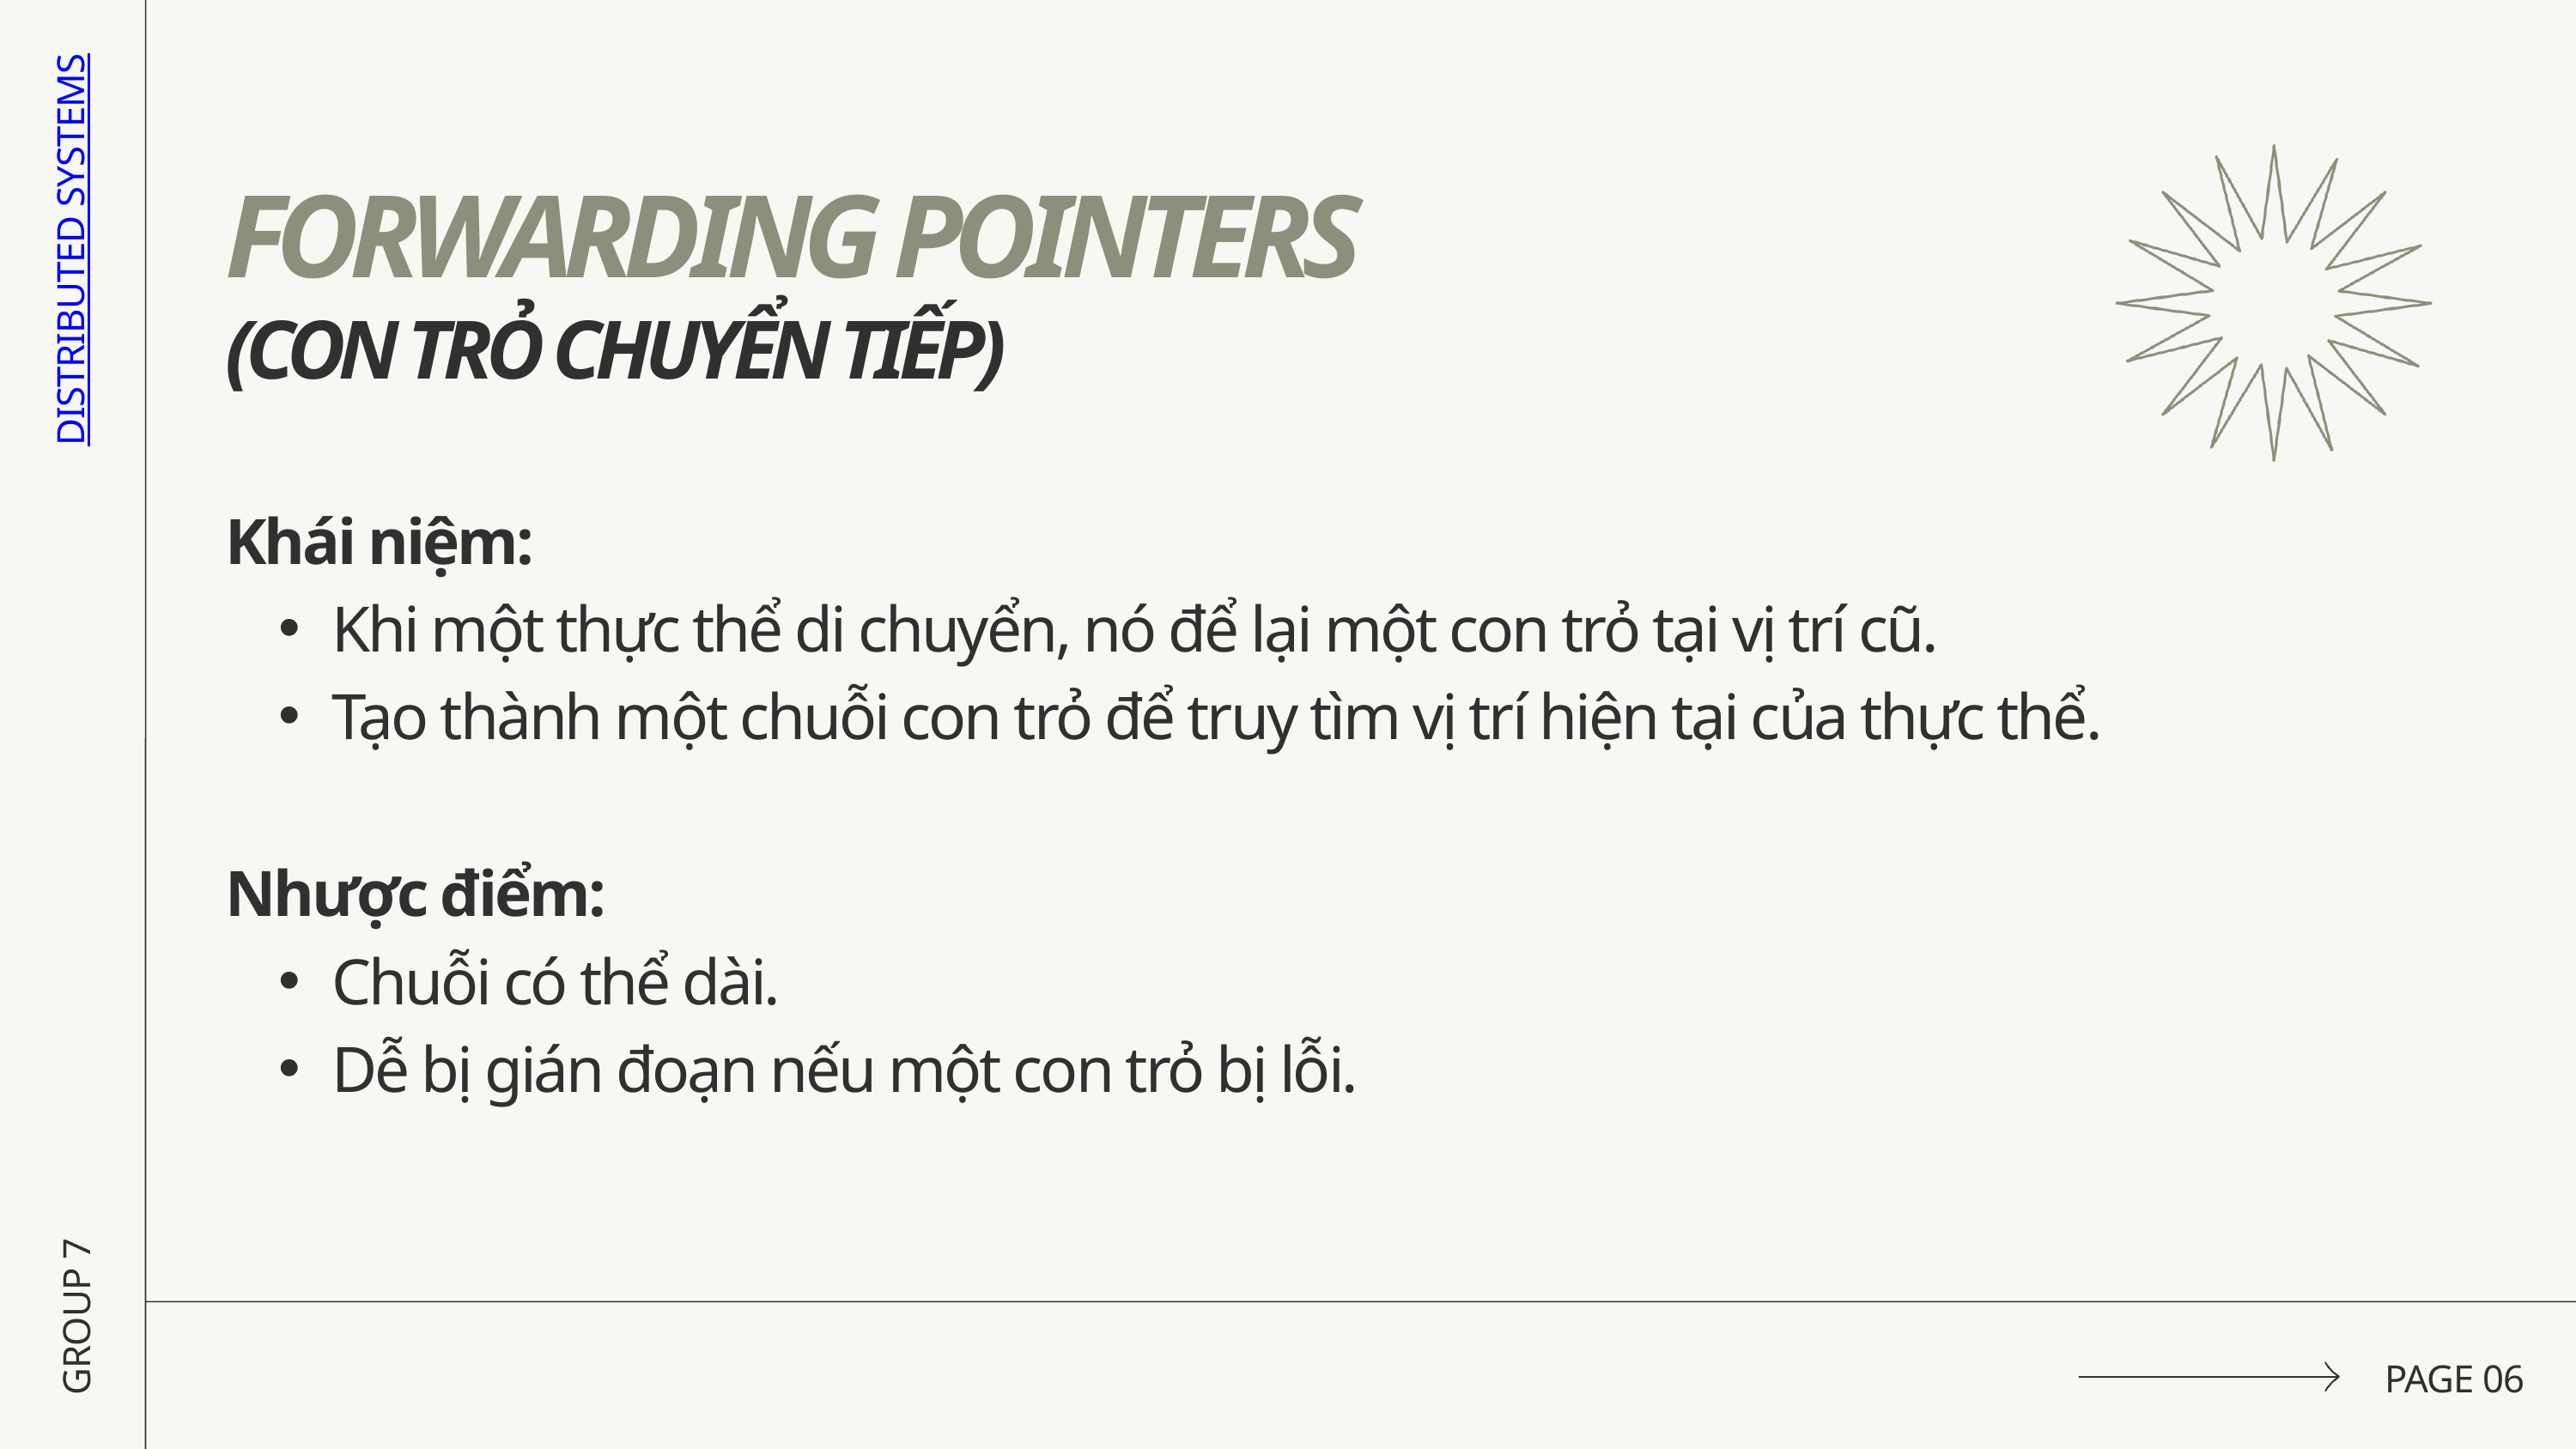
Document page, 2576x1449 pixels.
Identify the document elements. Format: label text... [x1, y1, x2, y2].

text_box Khái niệm: Khi một thực thể di chuyển, nó để lại một con trỏ tại vị trí cũ. Tạo thành một chuỗi con trỏ để truy tìm vị trí hiện tại của thực thể. [225, 489, 2275, 753]
text_box DISTRIBUTED SYSTEMS [45, 53, 98, 519]
text_box PAGE 06 [2339, 1347, 2525, 1401]
text_box [2115, 144, 2433, 462]
text_box Nhược điểm: Chuỗi có thể dài. Dễ bị gián đoạn nếu một con trỏ bị lỗi. [225, 841, 2275, 1105]
text_box GROUP 7 [45, 1021, 98, 1396]
text_box FORWARDING POINTERS (CON TRỎ CHUYỂN TIẾP) [225, 165, 2080, 396]
text_box [2078, 1361, 2339, 1391]
